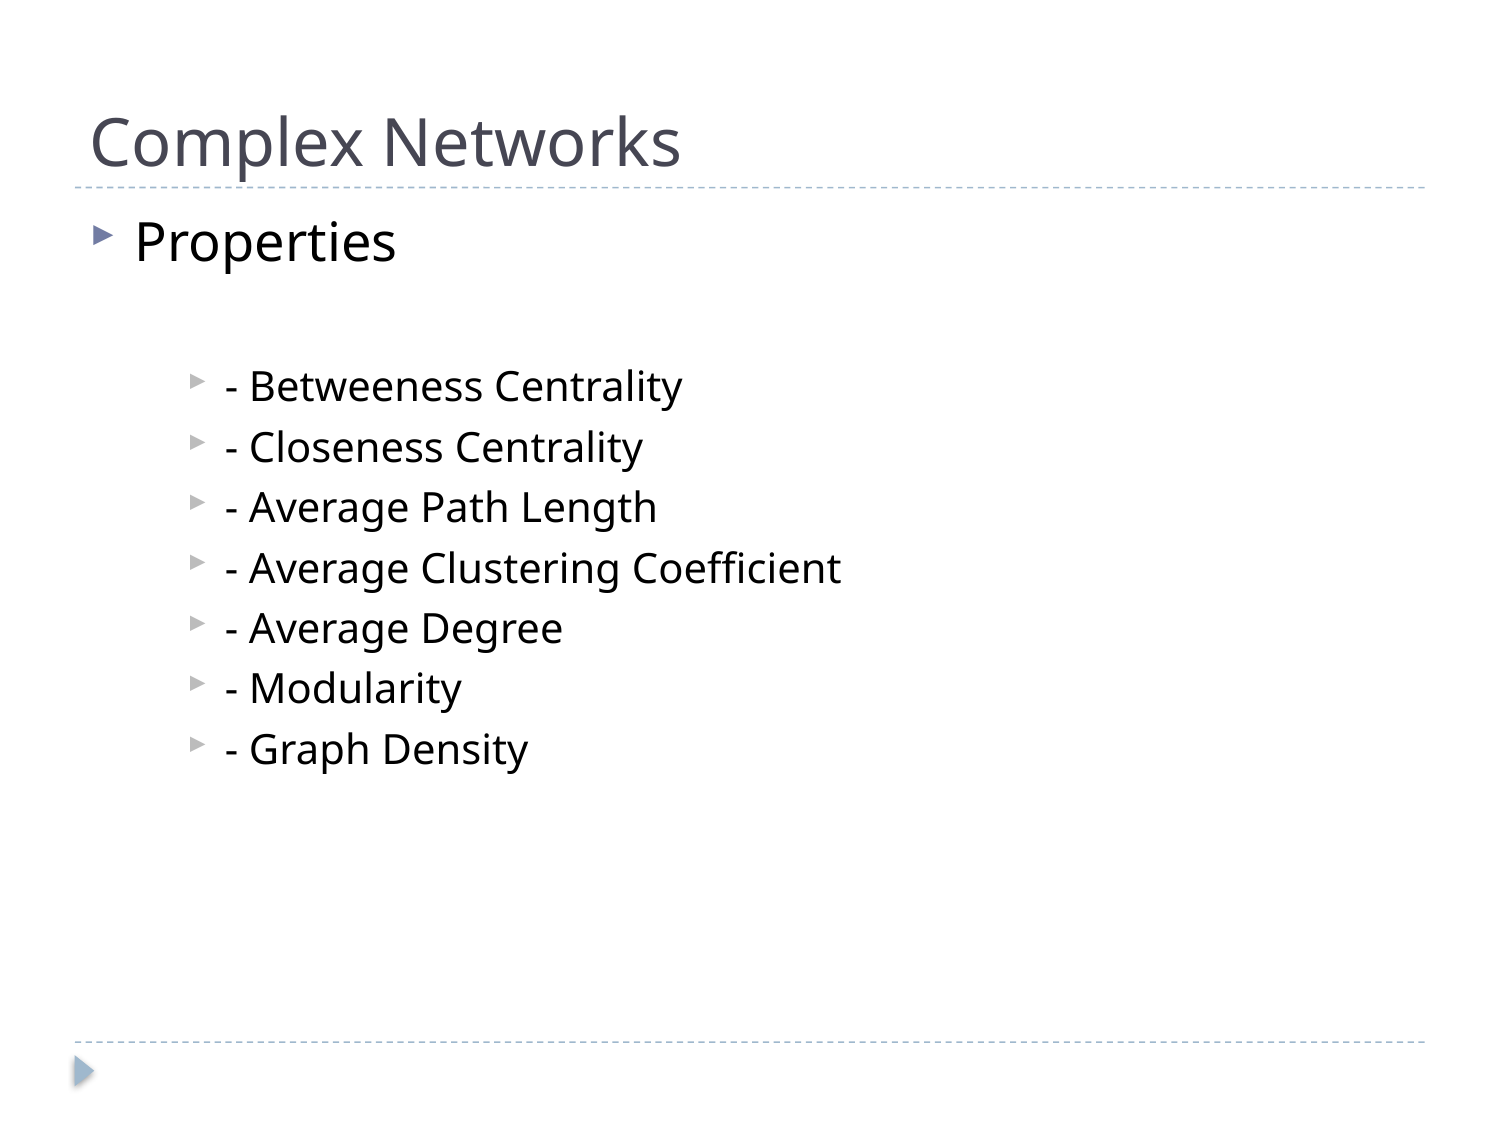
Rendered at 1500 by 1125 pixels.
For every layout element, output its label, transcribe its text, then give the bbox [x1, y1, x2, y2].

list Properties - Betweeness Centrality - Closeness Centrality - Average Path Length - Average Clustering Coefficient - Average Degree - Modularity - Graph Density [75, 200, 1425, 1010]
title Complex Networks [75, 24, 1425, 188]
